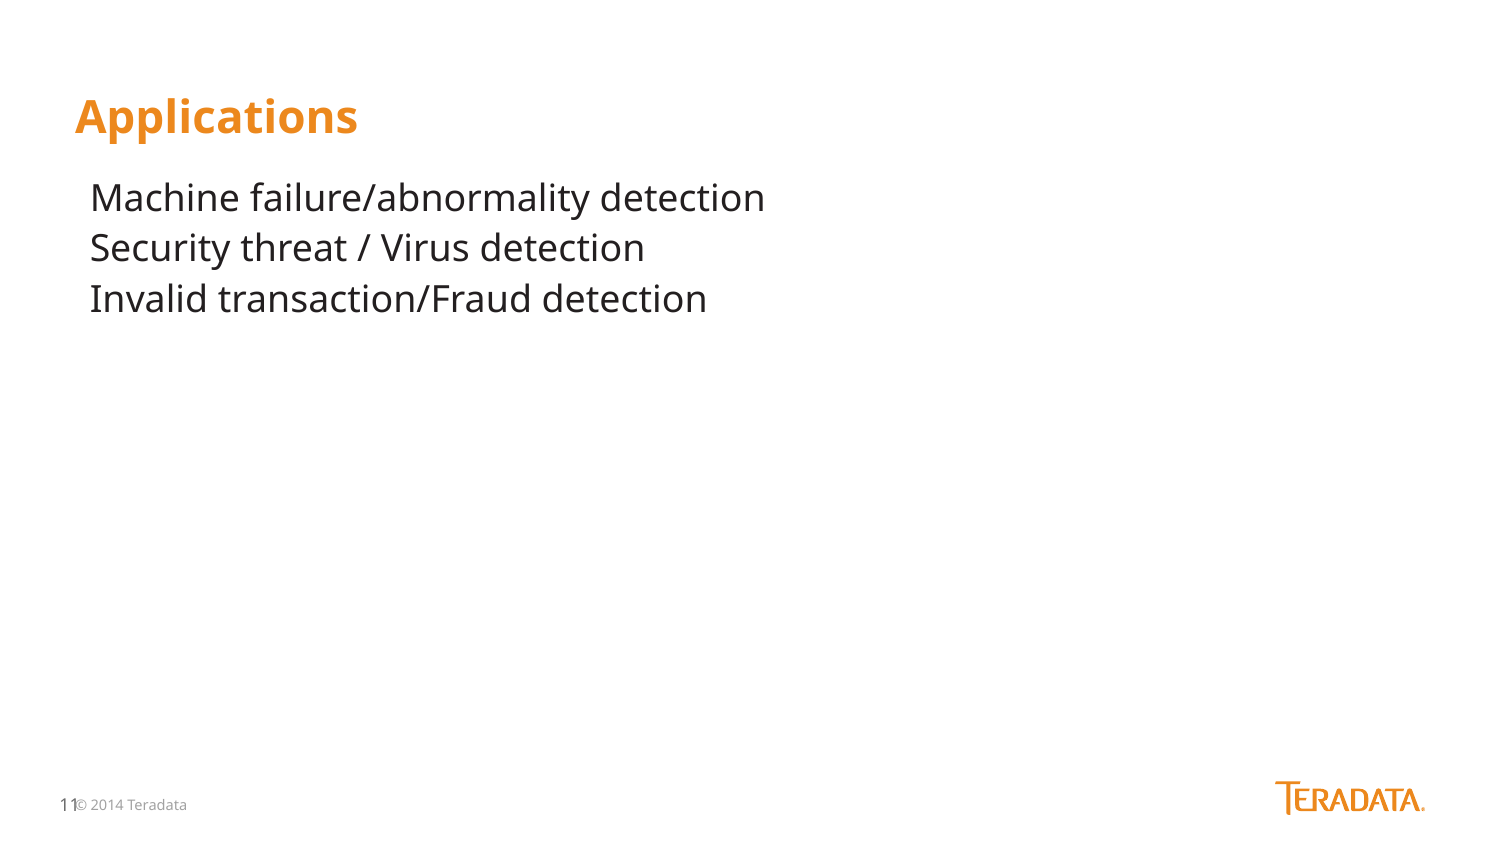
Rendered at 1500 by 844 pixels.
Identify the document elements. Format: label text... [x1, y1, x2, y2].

title Applications [75, 28, 1425, 144]
text_box Machine failure/abnormality detection Security threat / Virus detection Invalid transaction/Fraud detection [74, 169, 1142, 329]
footer © 2014 Teradata [75, 796, 228, 815]
